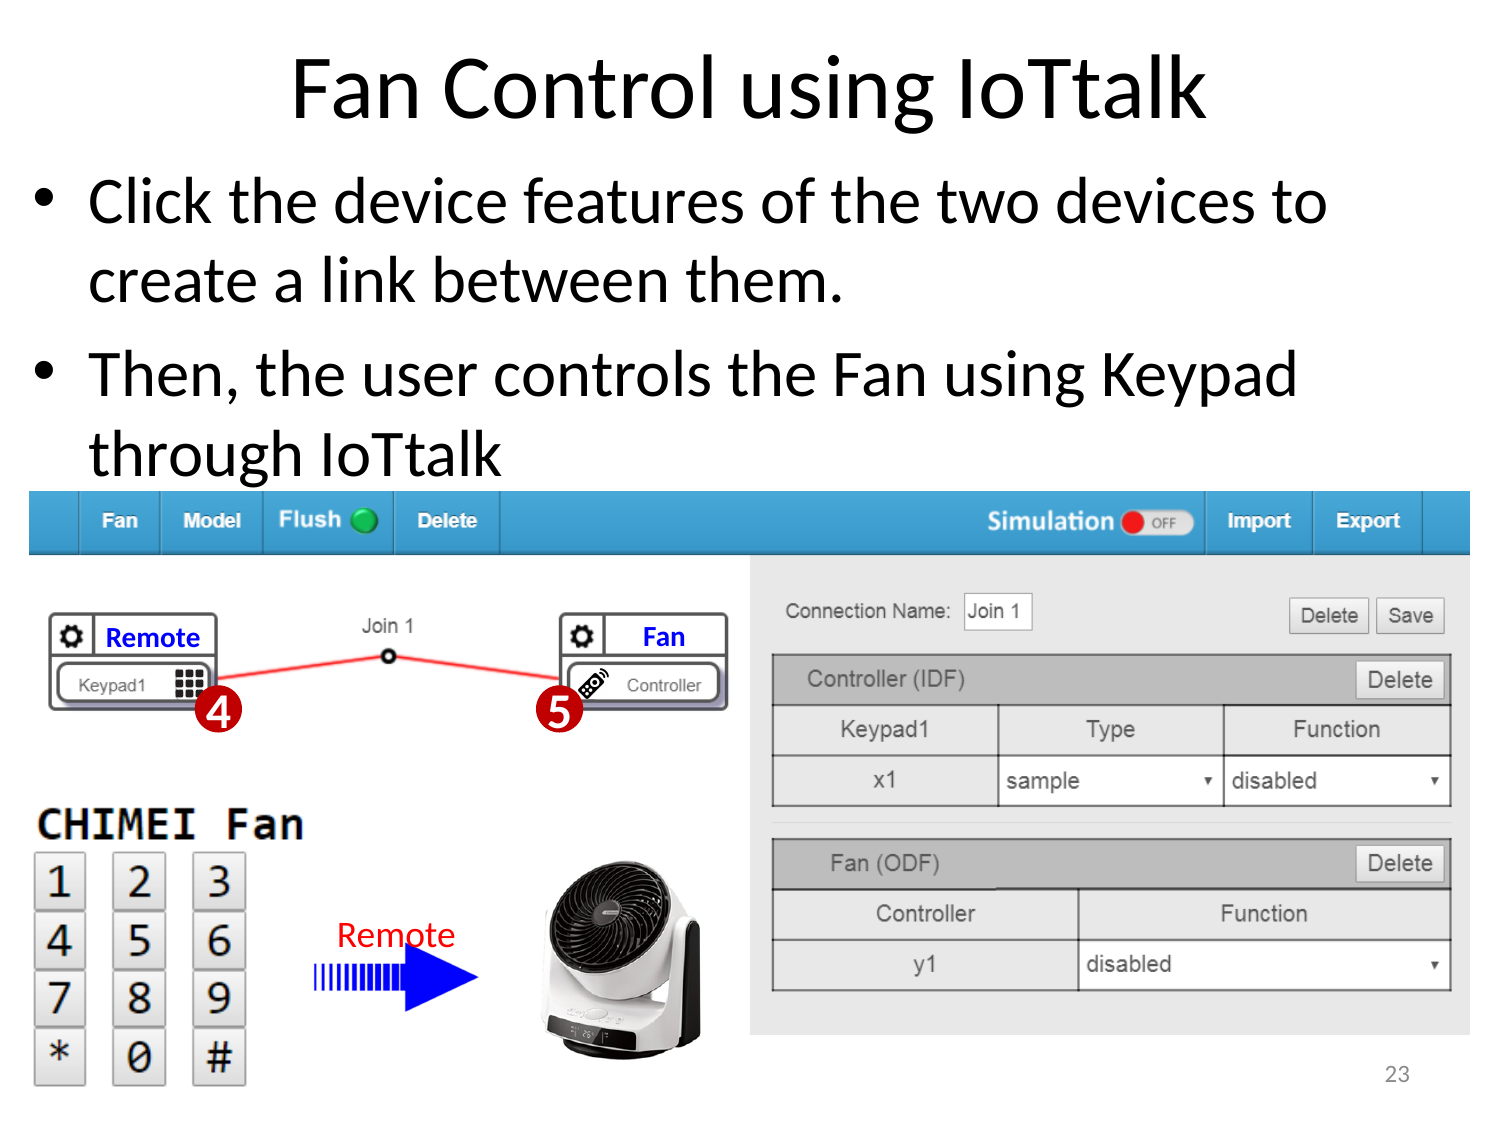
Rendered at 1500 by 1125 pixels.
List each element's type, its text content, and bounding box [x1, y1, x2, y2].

picture [29, 491, 1470, 1092]
slide_number 23 [1074, 1044, 1425, 1103]
text_box Fan Control using IoTtalk [74, 19, 1425, 148]
text_box Click the device features of the two devices to create a link between them. Then, the user controls the Fan using Keypad through IoTtalk [17, 148, 1500, 892]
